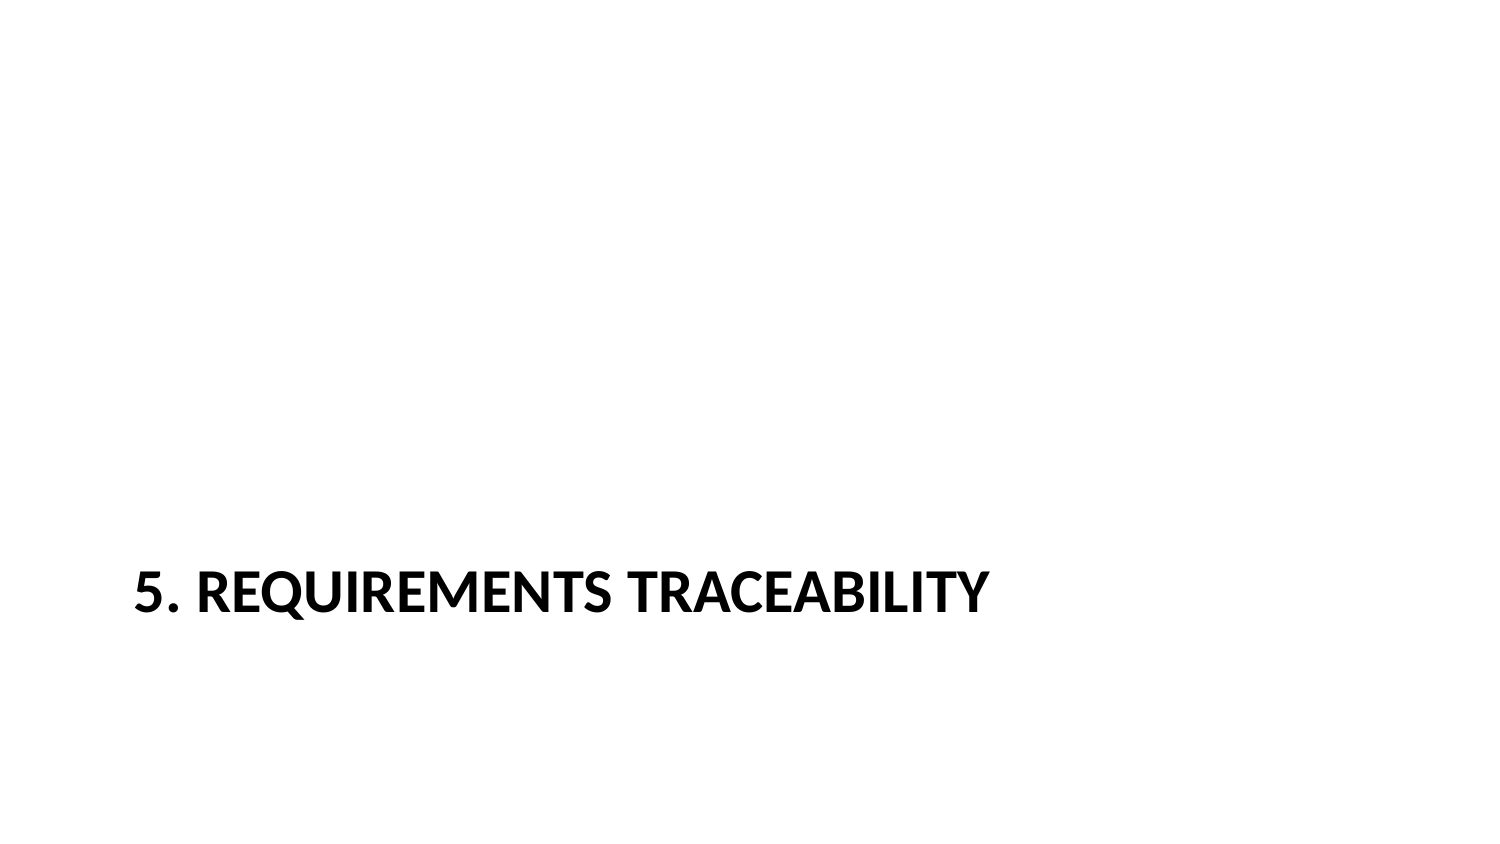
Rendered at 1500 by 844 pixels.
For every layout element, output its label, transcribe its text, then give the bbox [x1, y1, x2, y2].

title 5. Requirements Traceability [118, 542, 1394, 710]
